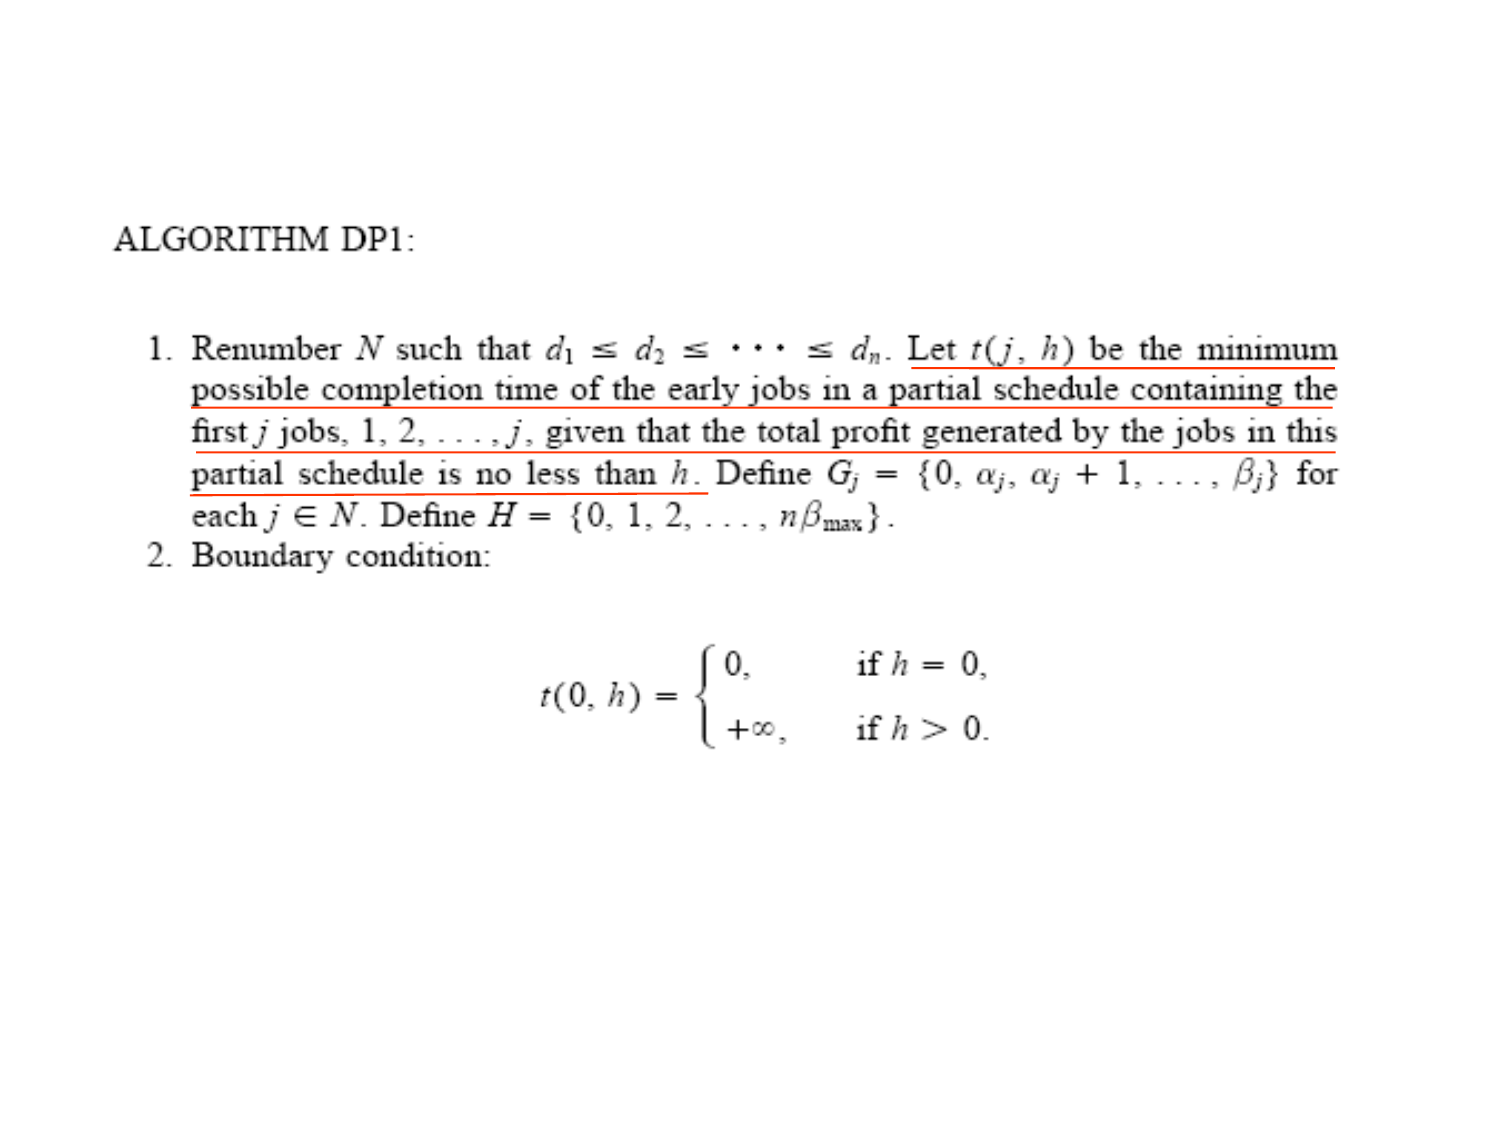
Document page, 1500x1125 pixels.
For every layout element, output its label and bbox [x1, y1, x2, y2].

picture [92, 207, 1349, 777]
